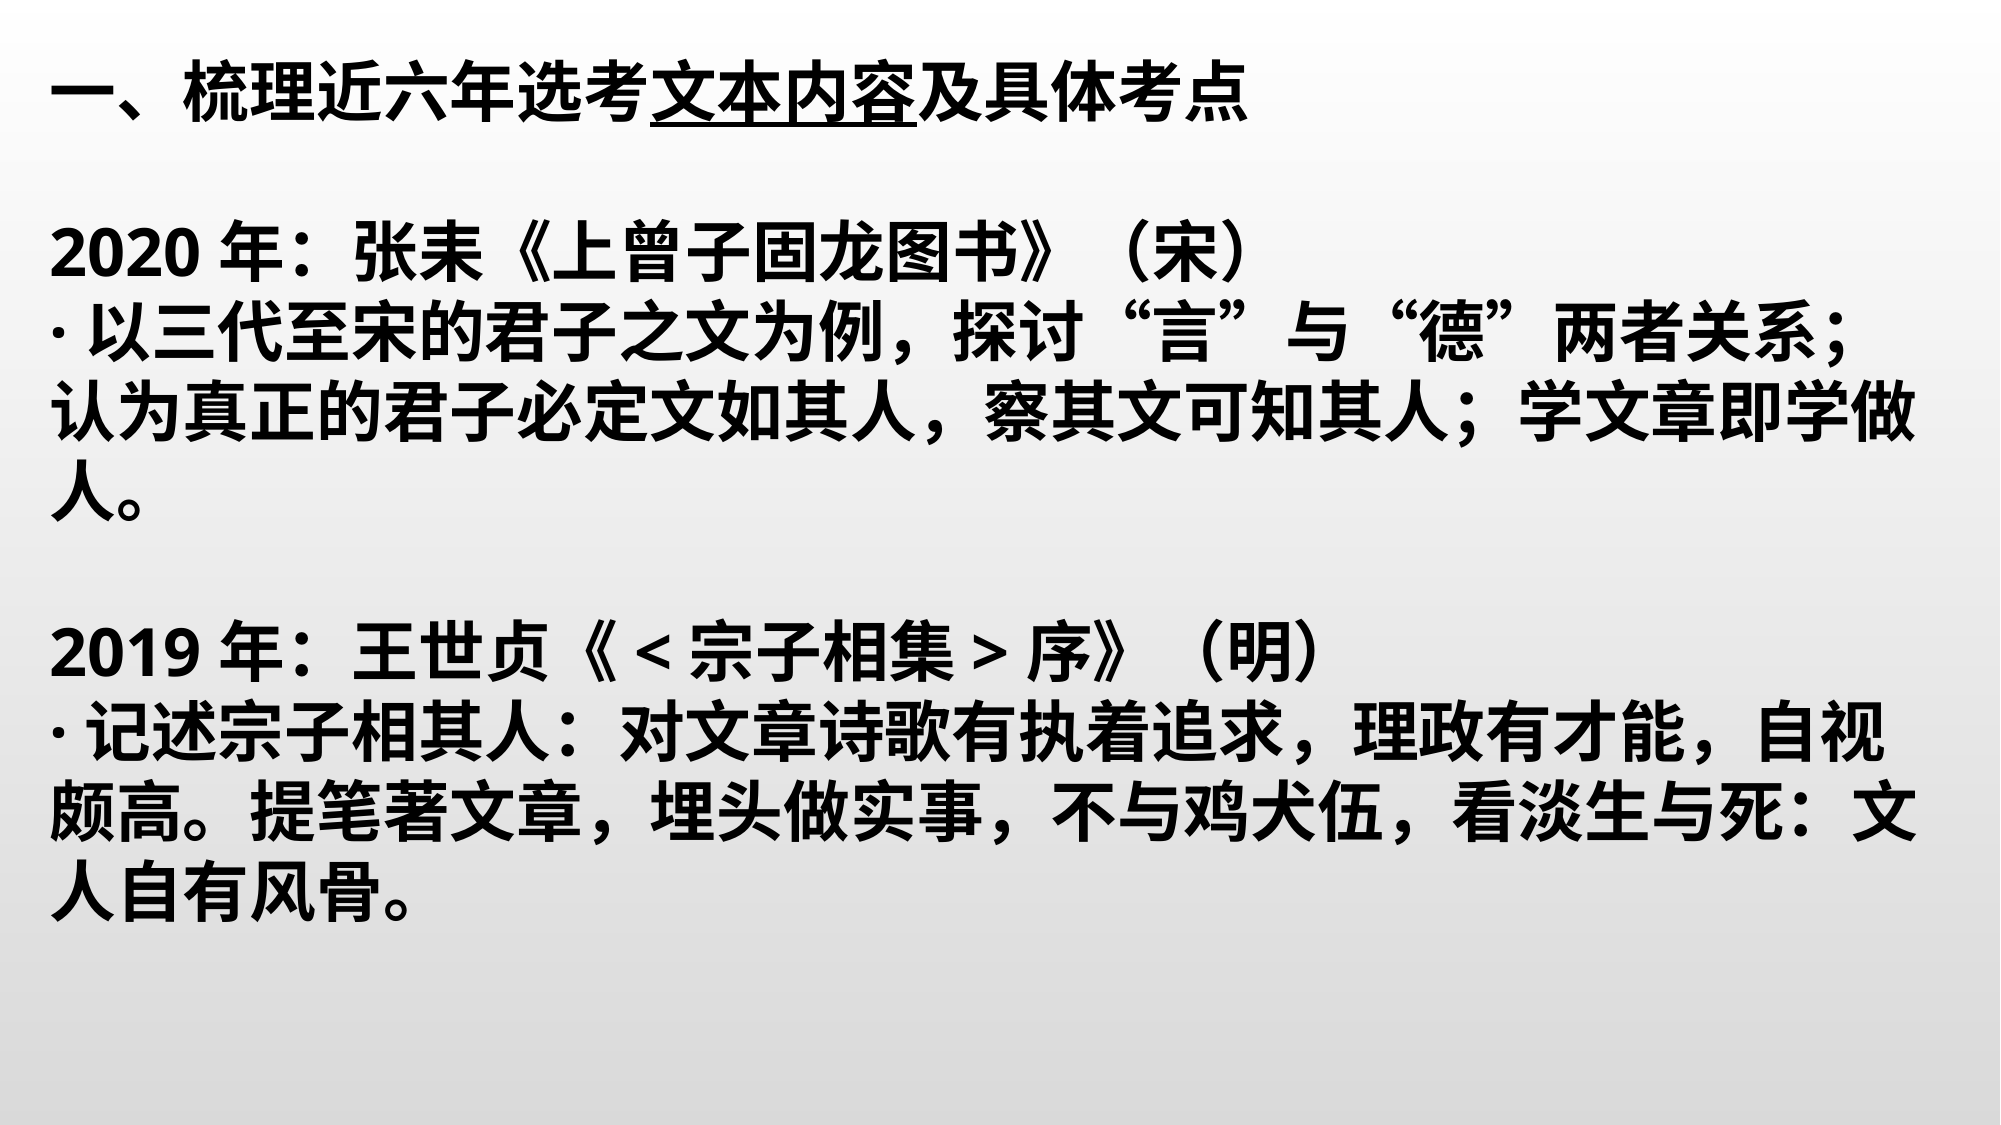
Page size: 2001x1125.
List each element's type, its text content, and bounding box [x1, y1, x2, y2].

text_box 一、梳理近六年选考文本内容及具体考点 2020年：张耒《上曾子固龙图书》（宋） ·以三代至宋的君子之文为例，探讨“言”与“德”两者关系；认为真正的君子必定文如其人，察其文可知其人；学文章即学做人。 2019年：王世贞《<宗子相集>序》（明） ·记述宗子相其人：对文章诗歌有执着追求，理政有才能，自视颇高。提笔著文章，埋头做实事，不与鸡犬伍，看淡生与死：文人自有风骨。 [34, 42, 1946, 937]
